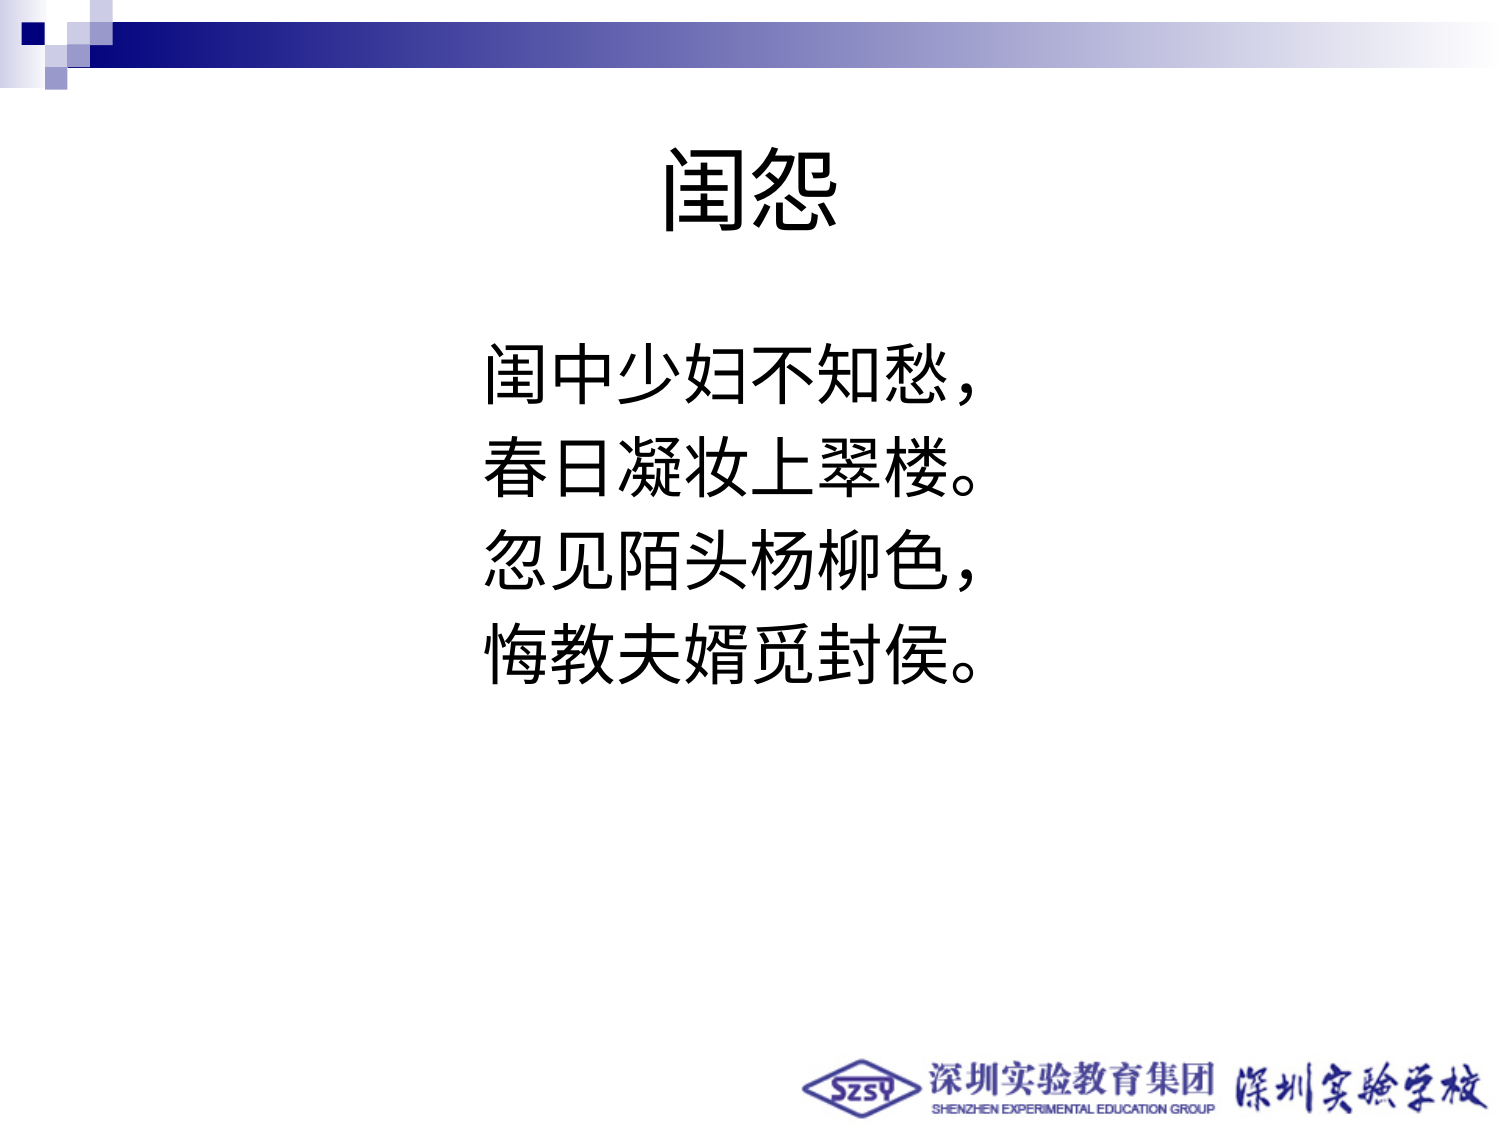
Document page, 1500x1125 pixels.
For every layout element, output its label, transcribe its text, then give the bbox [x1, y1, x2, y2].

list 闺中少妇不知愁， 春日凝妆上翠楼。 忽见陌头杨柳色， 悔教夫婿觅封侯。 [75, 324, 1425, 963]
title 闺怨 [75, 75, 1425, 300]
picture [796, 1048, 1500, 1125]
